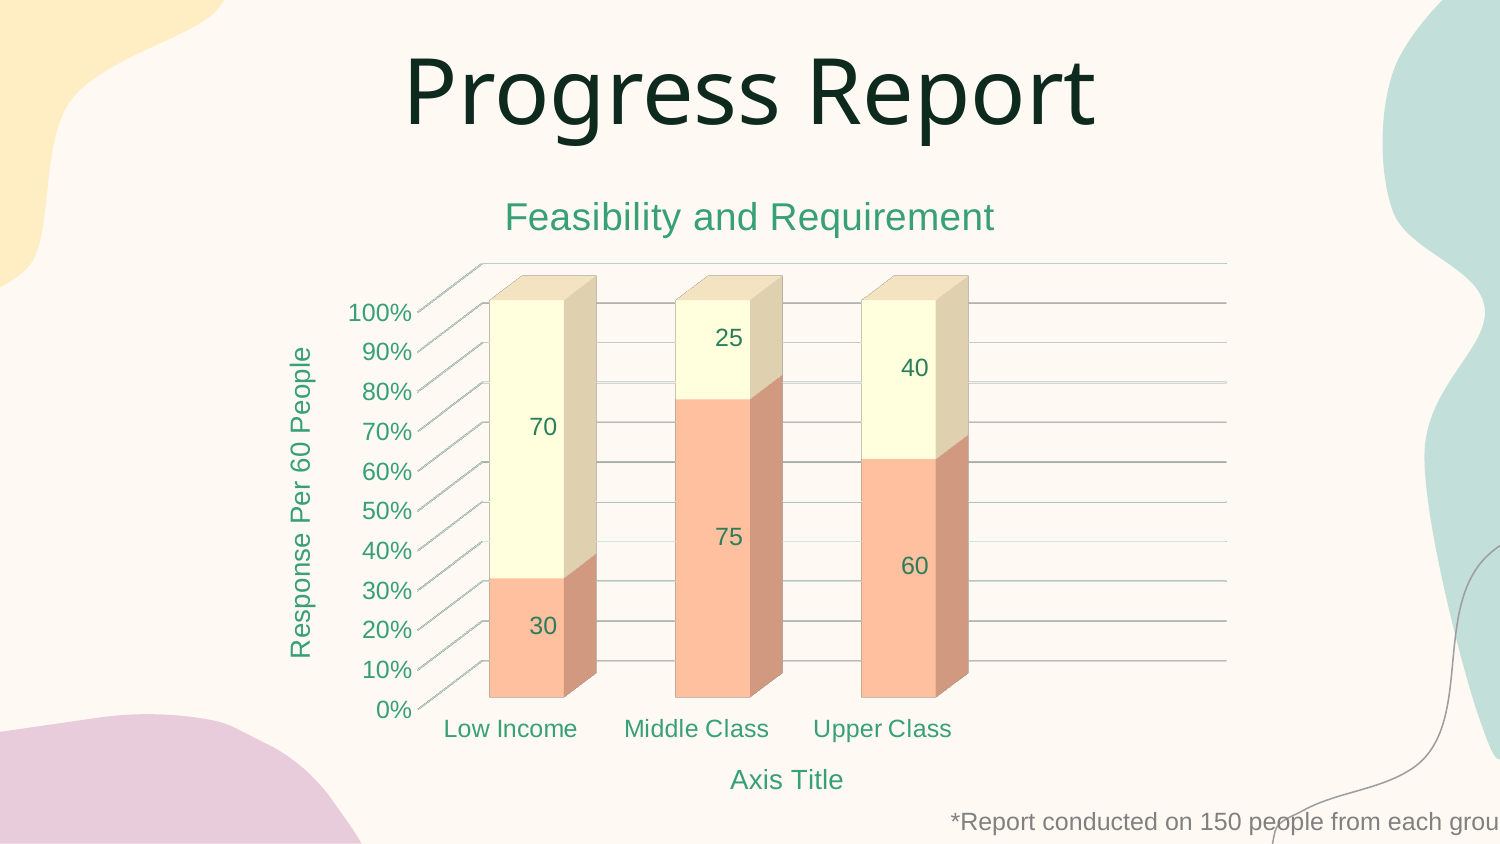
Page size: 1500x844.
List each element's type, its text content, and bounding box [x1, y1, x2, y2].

chart [249, 161, 1251, 829]
title Progress Report [116, 13, 1383, 162]
text_box *Report conducted on 150 people from each group [935, 798, 1500, 843]
